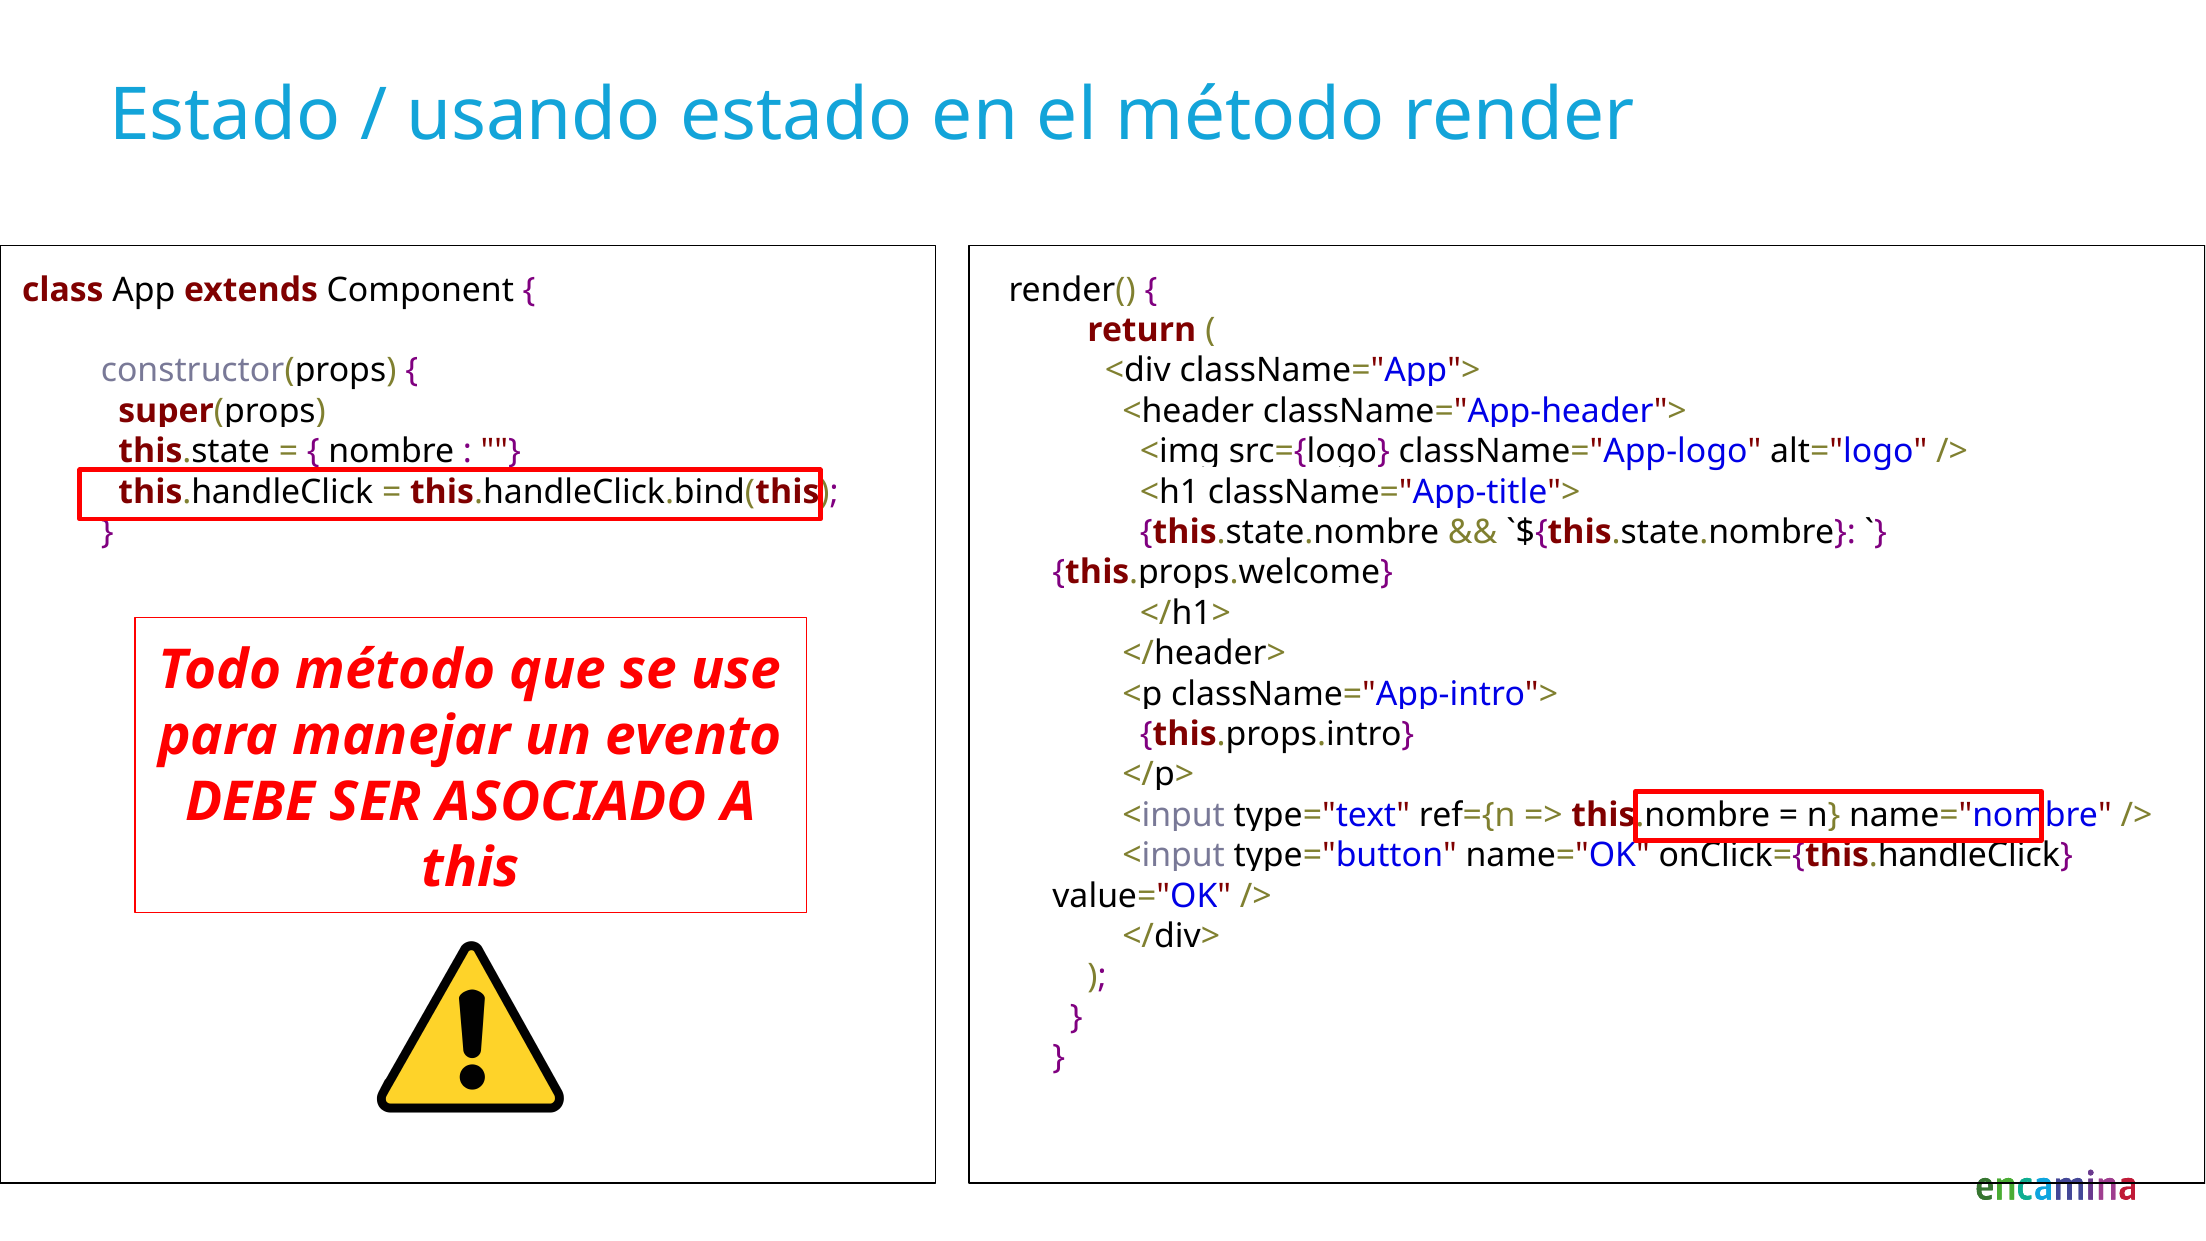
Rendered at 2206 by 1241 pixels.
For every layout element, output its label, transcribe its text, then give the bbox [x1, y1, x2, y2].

text_box Todo método que se use para manejar un evento DEBE SER ASOCIADO A this [134, 617, 807, 913]
title Estado / usando estado en el método render [92, 49, 2098, 172]
list class App extends Component { constructor(props) { super(props) this.state = { nombre : ""} this.handleClick = this.handleClick.bind(this); } [0, 245, 936, 1184]
picture [355, 912, 586, 1144]
text_box [79, 469, 821, 520]
text_box [1635, 791, 2042, 841]
list render() { return ( <div className="App"> <header className="App-header"> <img src={logo} className="App-logo" alt="logo" /> <h1 className="App-title"> {this.state.nombre && `${this.state.nombre}: `}{this.props.welcome} </h1> </header> <p className="App-intro"> {this.props.intro} </p> <input type="text" ref={n => this.nombre = n} name="nombre" /> <input type="button" name="OK" onClick={this.handleClick} value="OK" /> </div> ); } } [969, 245, 2206, 1184]
